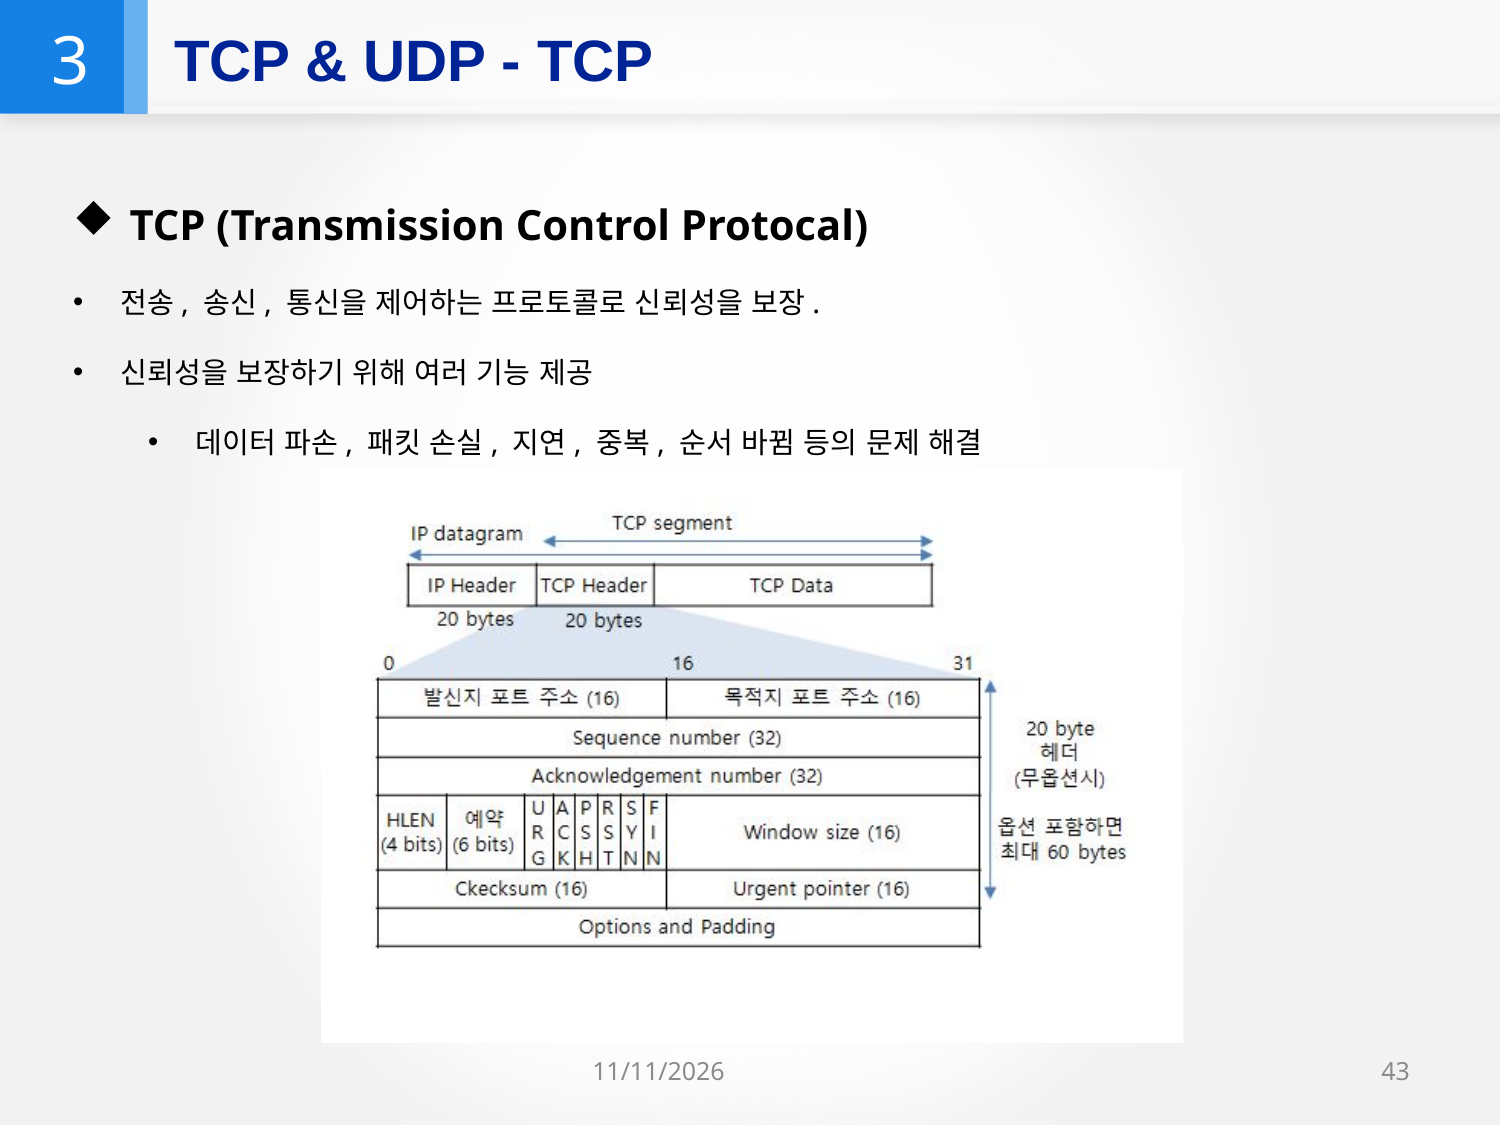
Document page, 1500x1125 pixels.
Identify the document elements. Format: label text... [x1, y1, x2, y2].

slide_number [577, 1051, 928, 1103]
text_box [0, 0, 1500, 114]
slide_number 43 [1074, 1042, 1425, 1103]
picture [0, 114, 1500, 1125]
text_box TCP (Transmission Control Protocal) 전송, 송신, 통신을 제어하는 프로토콜로 신뢰성을 보장. 신뢰성을 보장하기 위해 여러 기능 제공 데이터 파손, 패킷 손실, 지연, 중복, 순서 바뀜 등의 문제 해결 [58, 141, 1329, 467]
